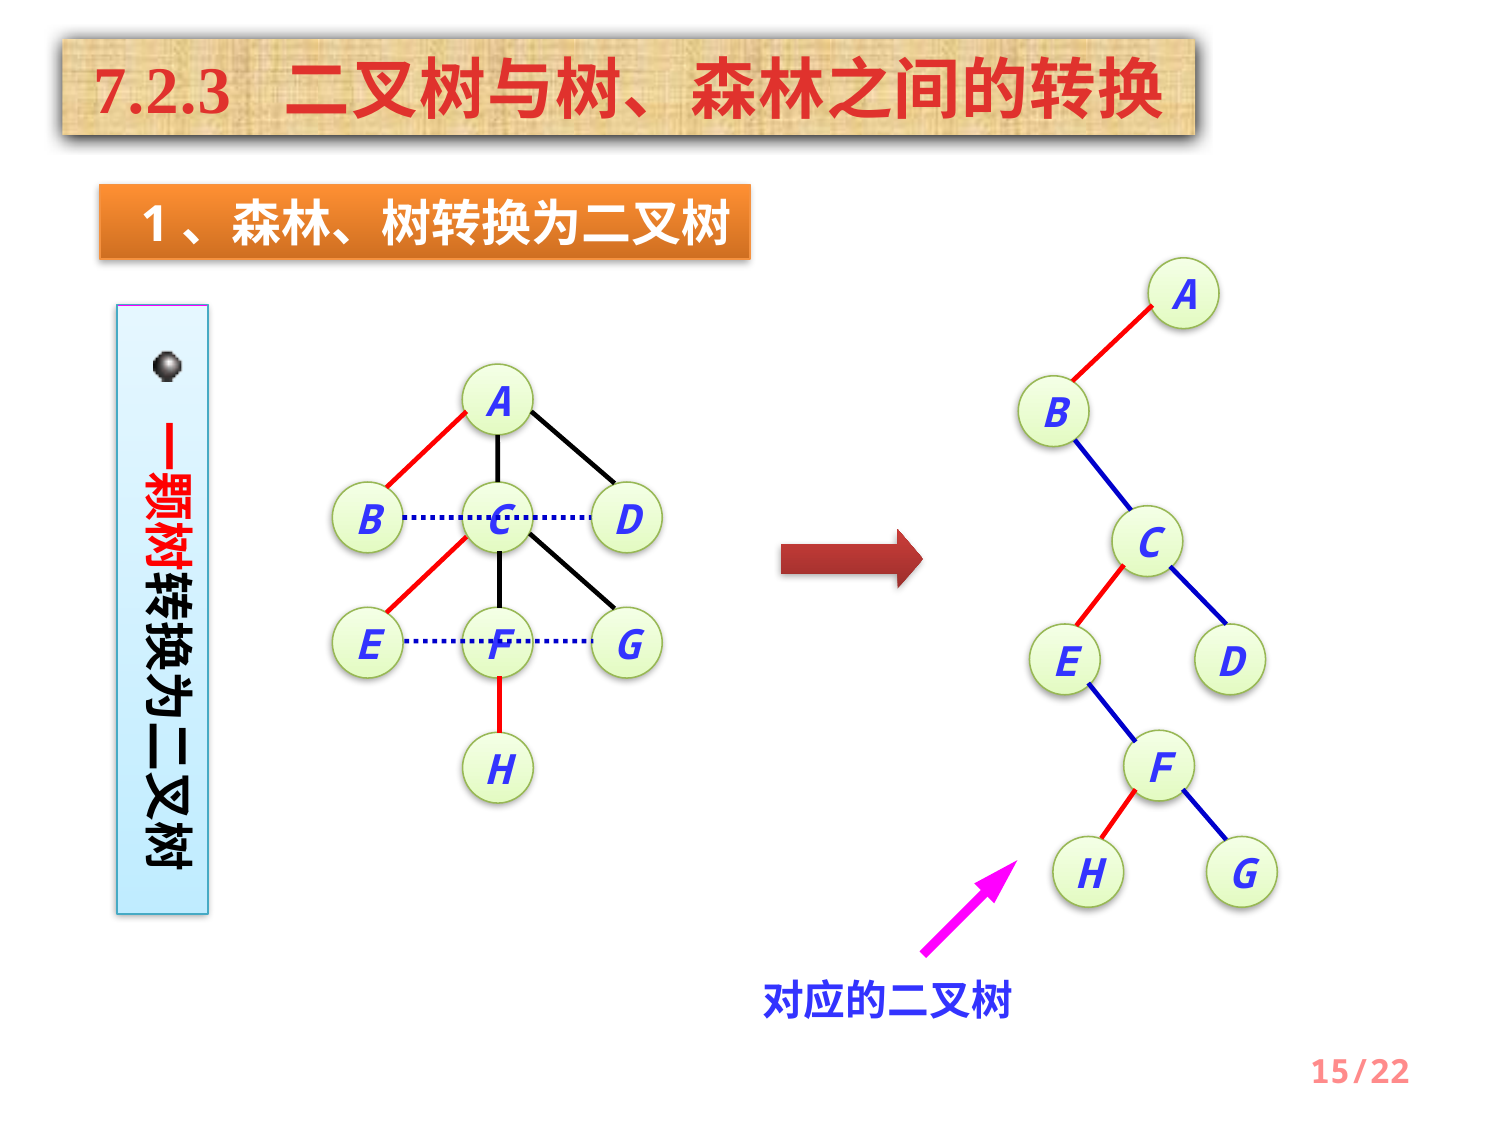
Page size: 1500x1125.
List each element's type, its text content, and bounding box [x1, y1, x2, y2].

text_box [402, 517, 594, 642]
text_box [497, 411, 615, 609]
picture [153, 346, 189, 382]
text_box H [461, 731, 535, 804]
text_box A [461, 363, 534, 436]
text_box F [462, 651, 533, 679]
text_box 7.2.3 二叉树与树、森林之间的转换 [62, 39, 1196, 135]
text_box D [619, 481, 664, 554]
text_box E [331, 606, 404, 679]
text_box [780, 257, 1278, 908]
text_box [686, 859, 1089, 1033]
text_box 一颗树转换为二叉树 [116, 304, 209, 915]
slide_number 15/22 [1074, 1042, 1425, 1103]
text_box 1、森林、树转换为二叉树 [99, 184, 751, 260]
text_box B [331, 481, 404, 554]
text_box G [591, 606, 664, 679]
text_box C [461, 481, 492, 515]
